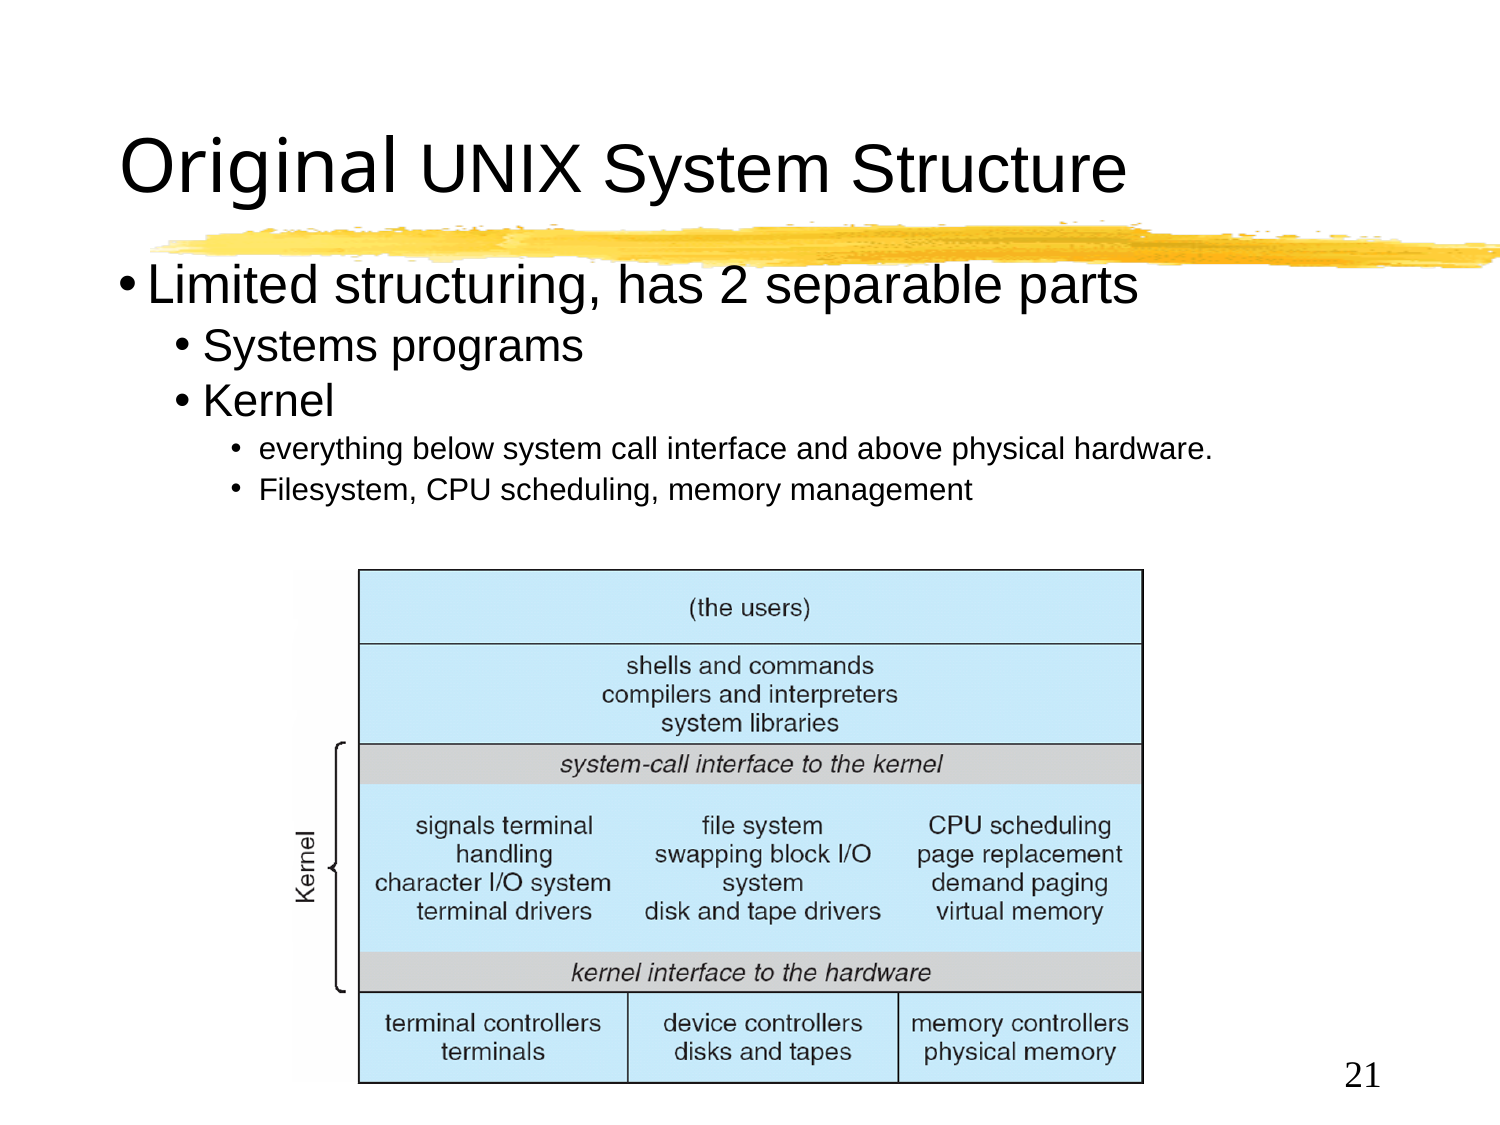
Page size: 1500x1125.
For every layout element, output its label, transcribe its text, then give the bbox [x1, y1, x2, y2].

text_box 21 [1059, 1042, 1397, 1103]
picture [1397, 215, 1500, 279]
list Limited structuring, has 2 separable parts Systems programs Kernel everything below system call interface and above physical hardware. Filesystem, CPU scheduling, memory management [102, 249, 1441, 964]
title Original UNIX System Structure [103, 59, 1397, 249]
picture [283, 563, 1149, 1090]
